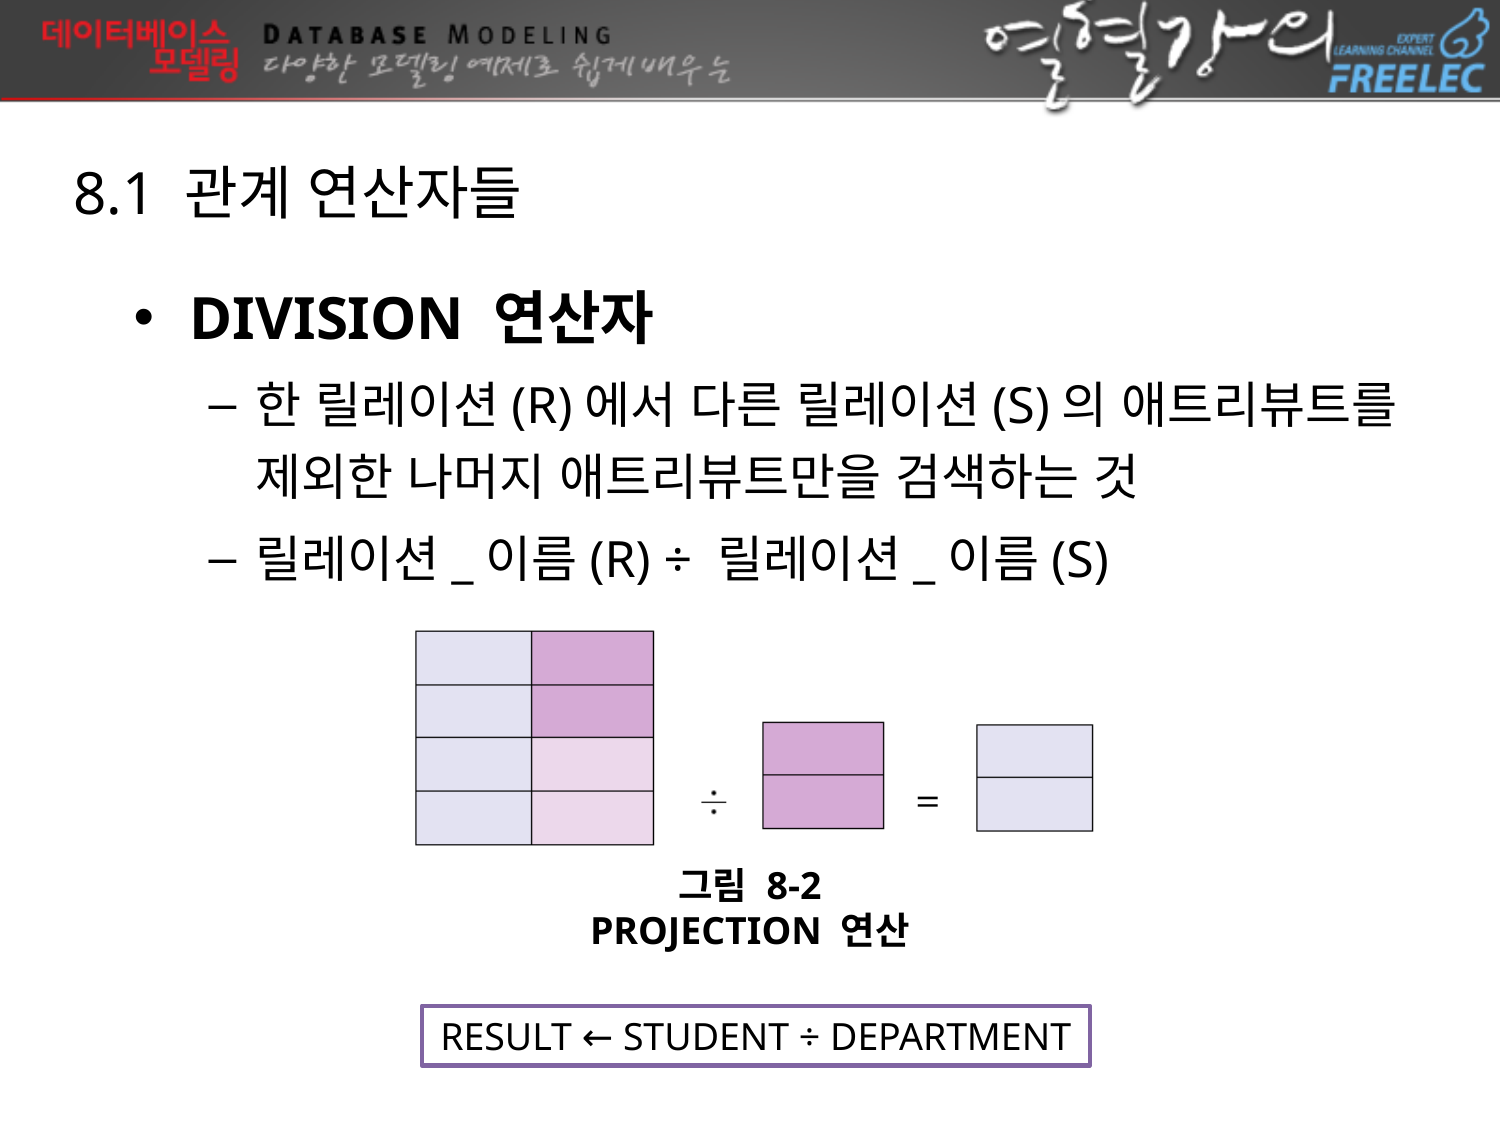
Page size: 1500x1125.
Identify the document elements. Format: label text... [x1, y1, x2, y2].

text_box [374, 616, 1126, 962]
text_box 8.1 관계 연산자들 [58, 148, 537, 234]
text_box DIVISION 연산자 한 릴레이션(R)에서 다른 릴레이션(S)의 애트리뷰트를 제외한 나머지 애트리뷰트만을 검색하는 것 릴레이션_이름(R) ÷ 릴레이션_이름(S) [118, 259, 1465, 595]
text_box RESULT ← STUDENT ÷ DEPARTMENT [420, 1004, 1092, 1068]
picture [0, 0, 1500, 1125]
